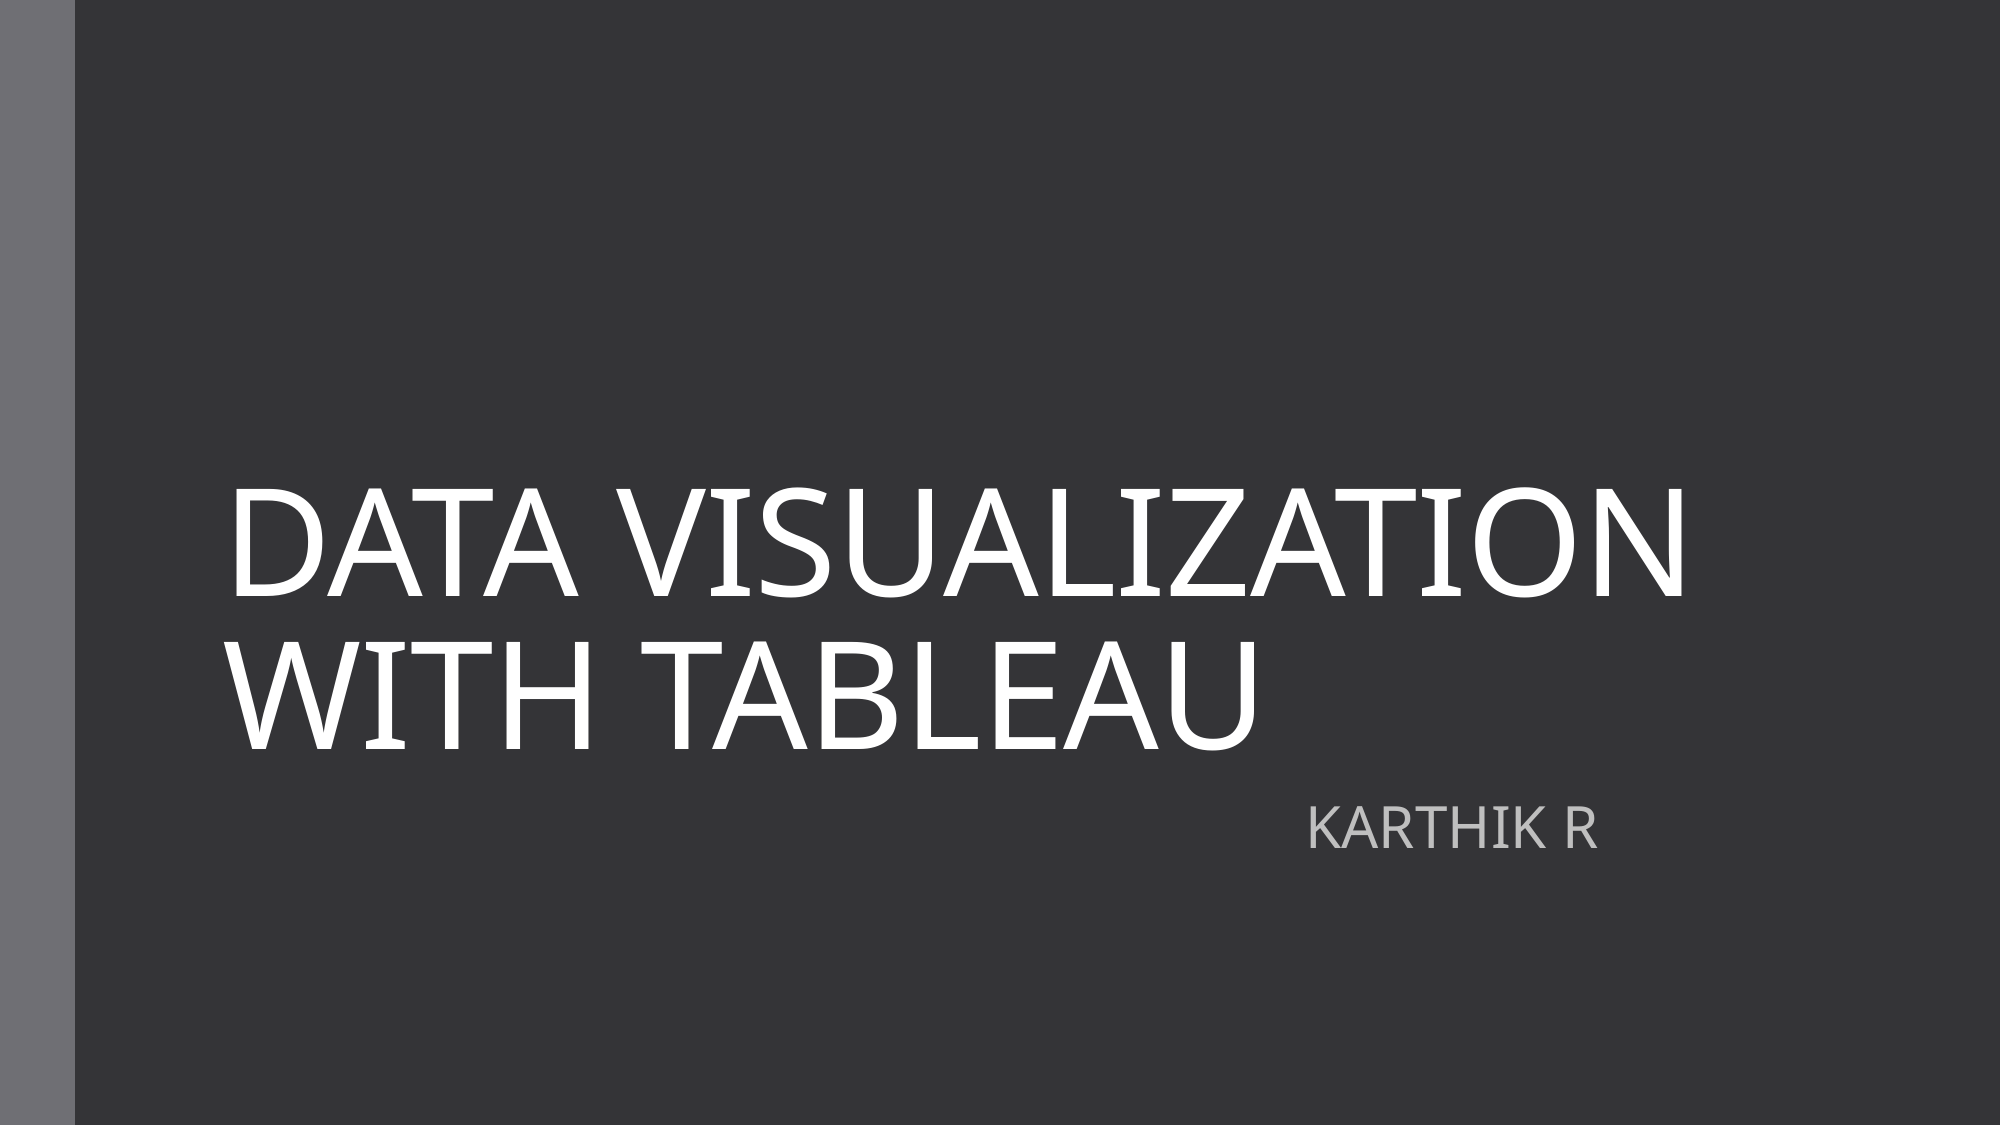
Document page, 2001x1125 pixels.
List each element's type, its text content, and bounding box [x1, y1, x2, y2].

subtitle KARTHIK R [1290, 787, 1752, 1065]
title DATA VISUALIZATION WITH TABLEAU [206, 124, 1752, 788]
